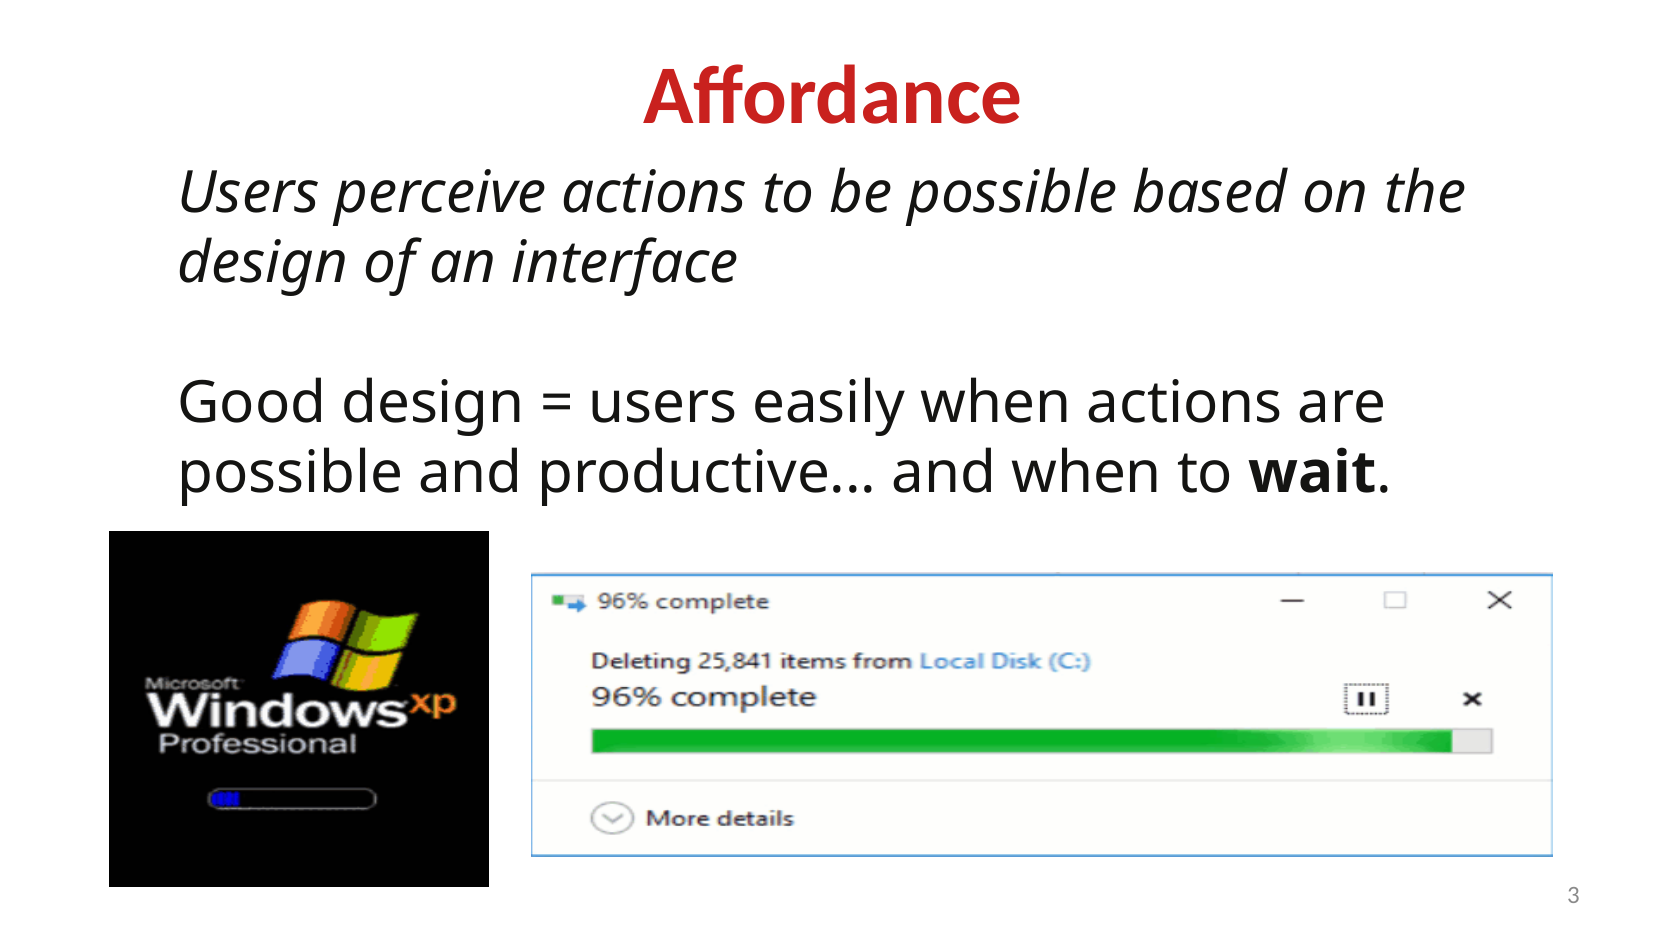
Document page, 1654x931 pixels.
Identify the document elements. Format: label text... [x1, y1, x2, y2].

slide_number <number> [1516, 875, 1595, 912]
picture [531, 571, 1553, 857]
text_box Users perceive actions to be possible based on the design of an interface Good design = users easily when actions are possible and productive... and when to wait. [162, 146, 1543, 512]
picture [109, 531, 489, 887]
title Affordance [32, 37, 1634, 143]
